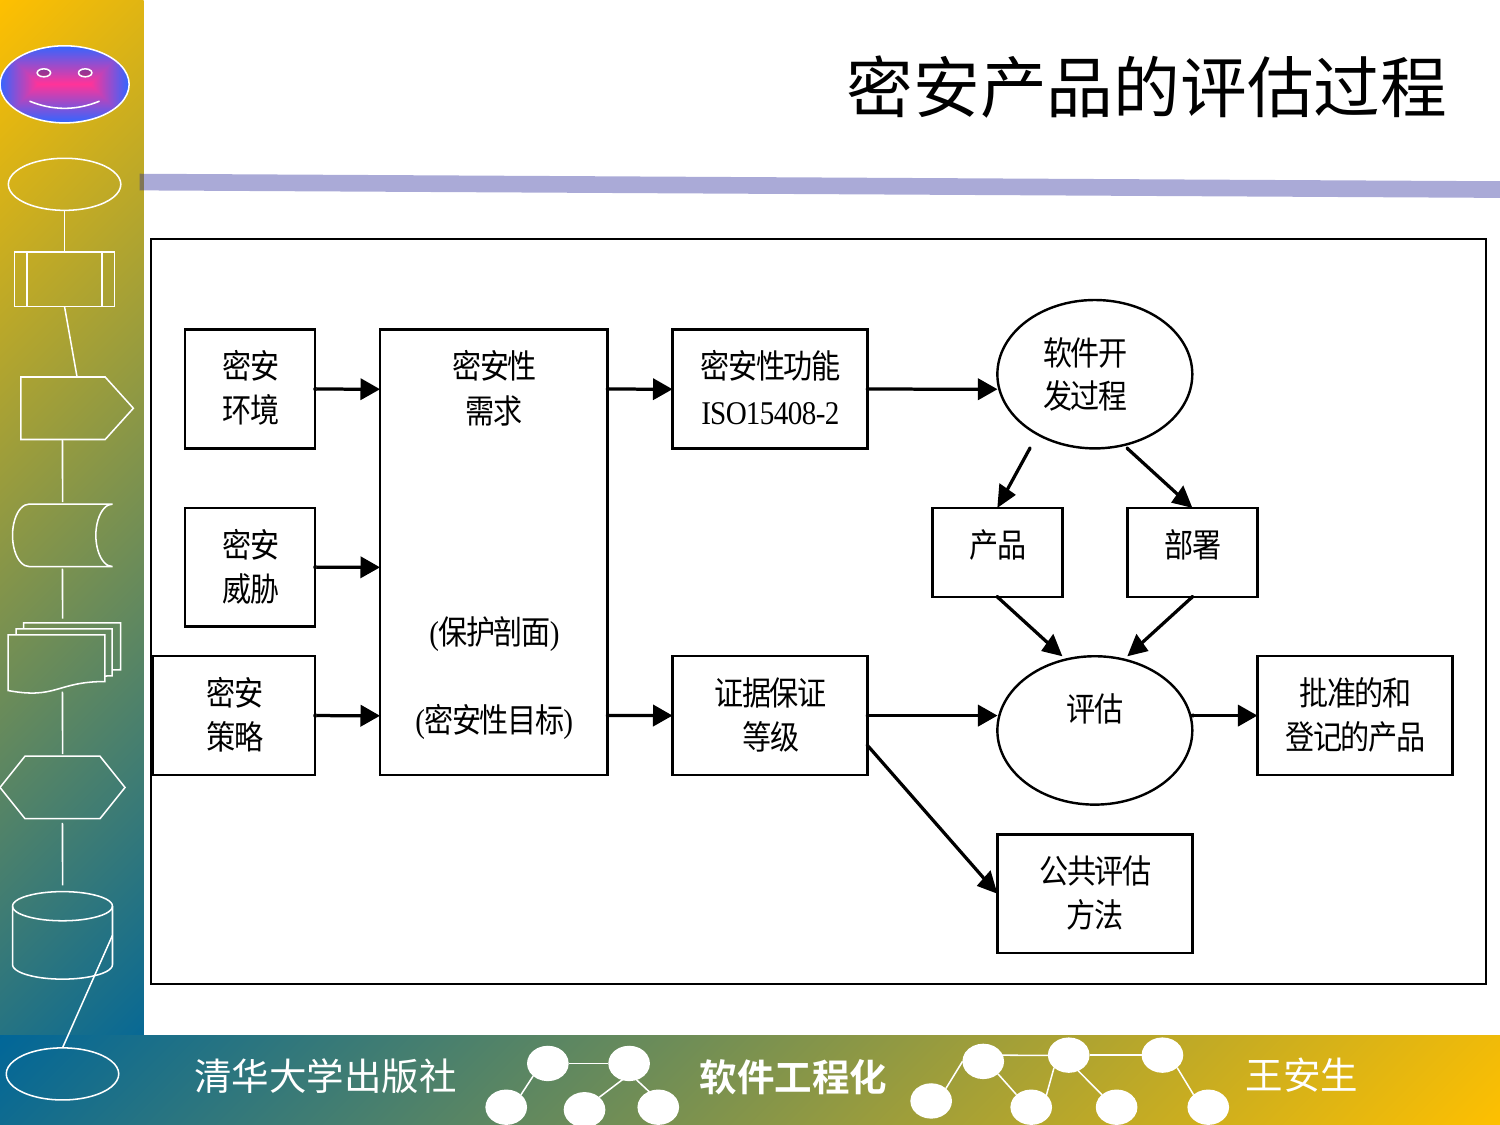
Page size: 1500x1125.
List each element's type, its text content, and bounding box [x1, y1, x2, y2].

picture [80, 225, 1492, 1000]
title 密安产品的评估过程 [187, 24, 1463, 147]
